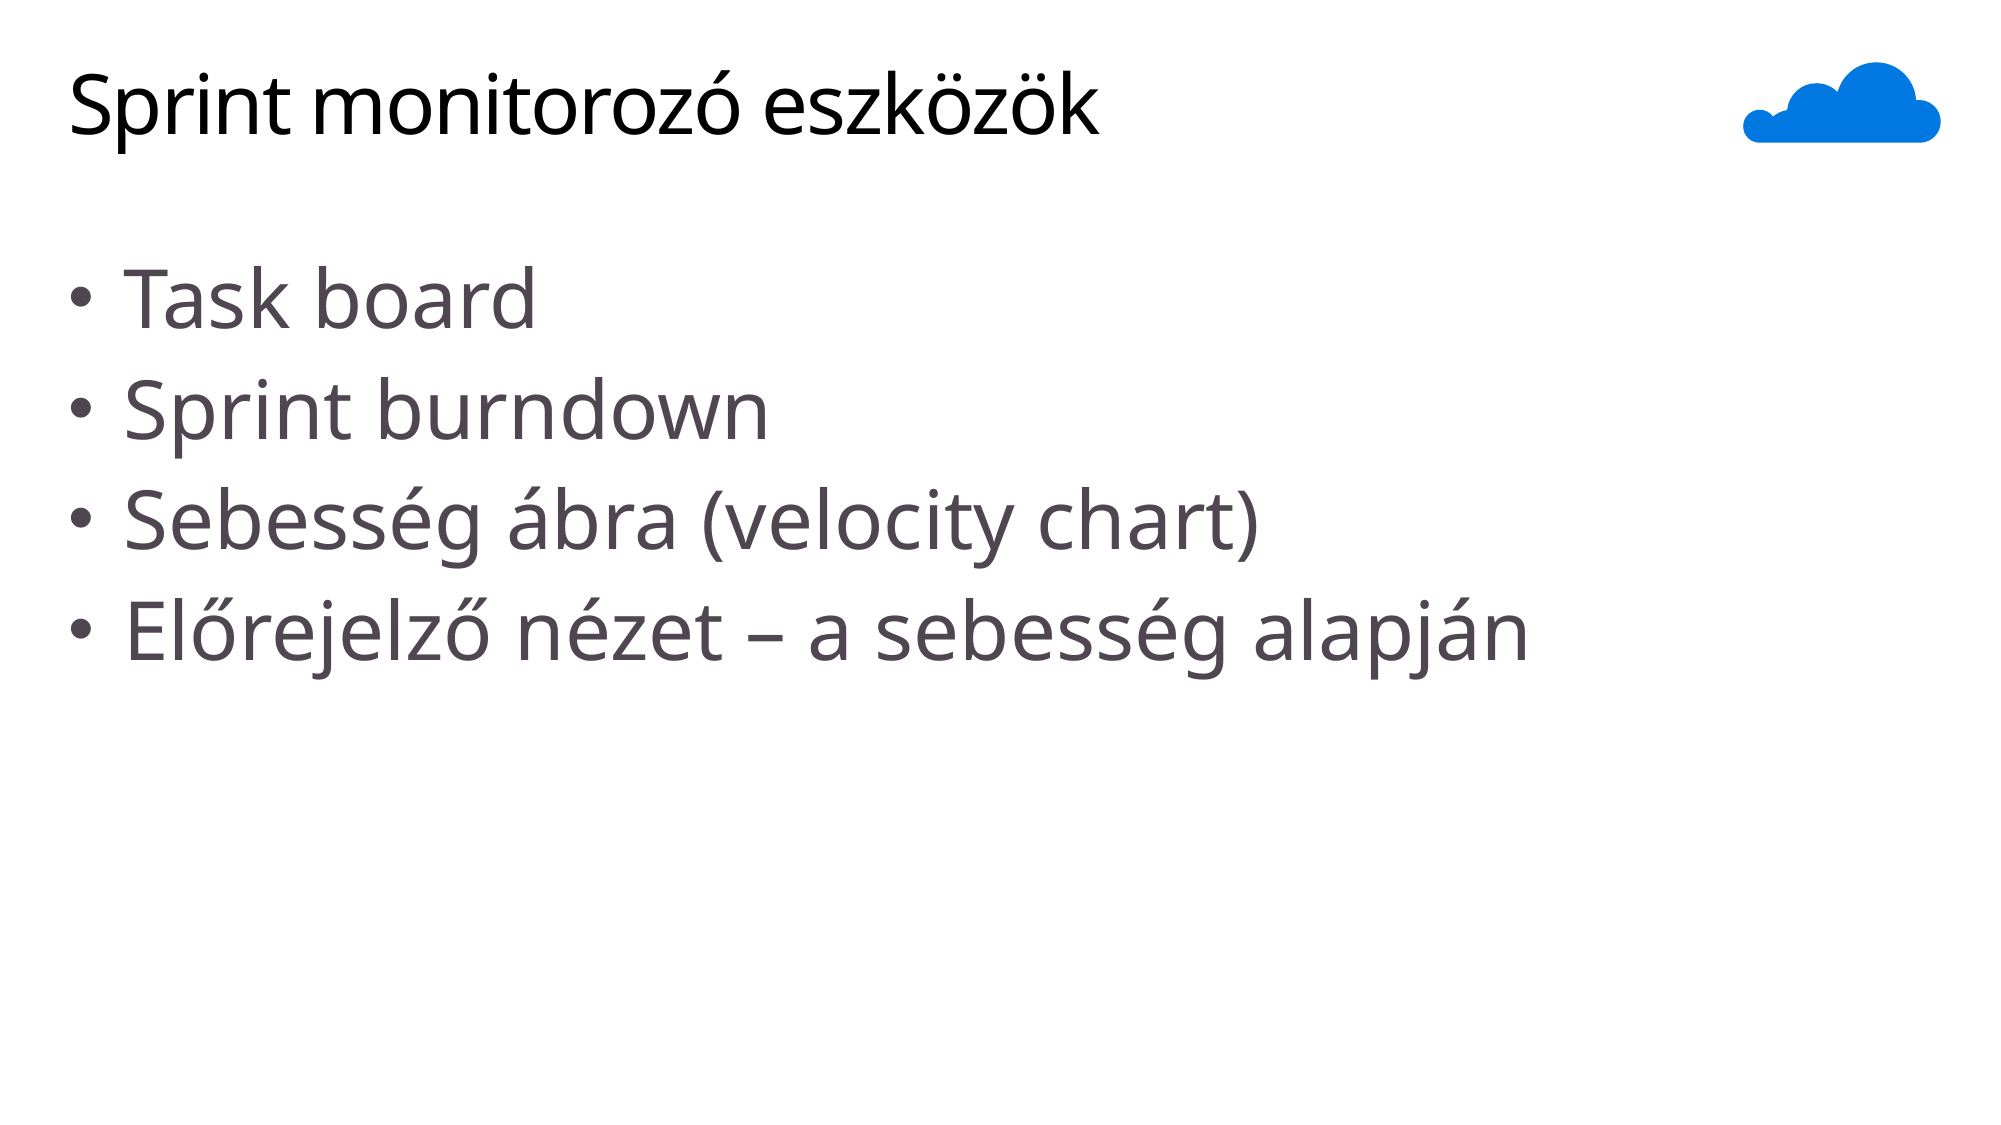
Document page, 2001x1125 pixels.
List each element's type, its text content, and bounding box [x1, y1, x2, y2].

title Sprint monitorozó eszközök [44, 47, 1957, 196]
list Task board Sprint burndown Sebesség ábra (velocity chart) Előrejelző nézet – a sebesség alapján [44, 232, 1957, 1098]
